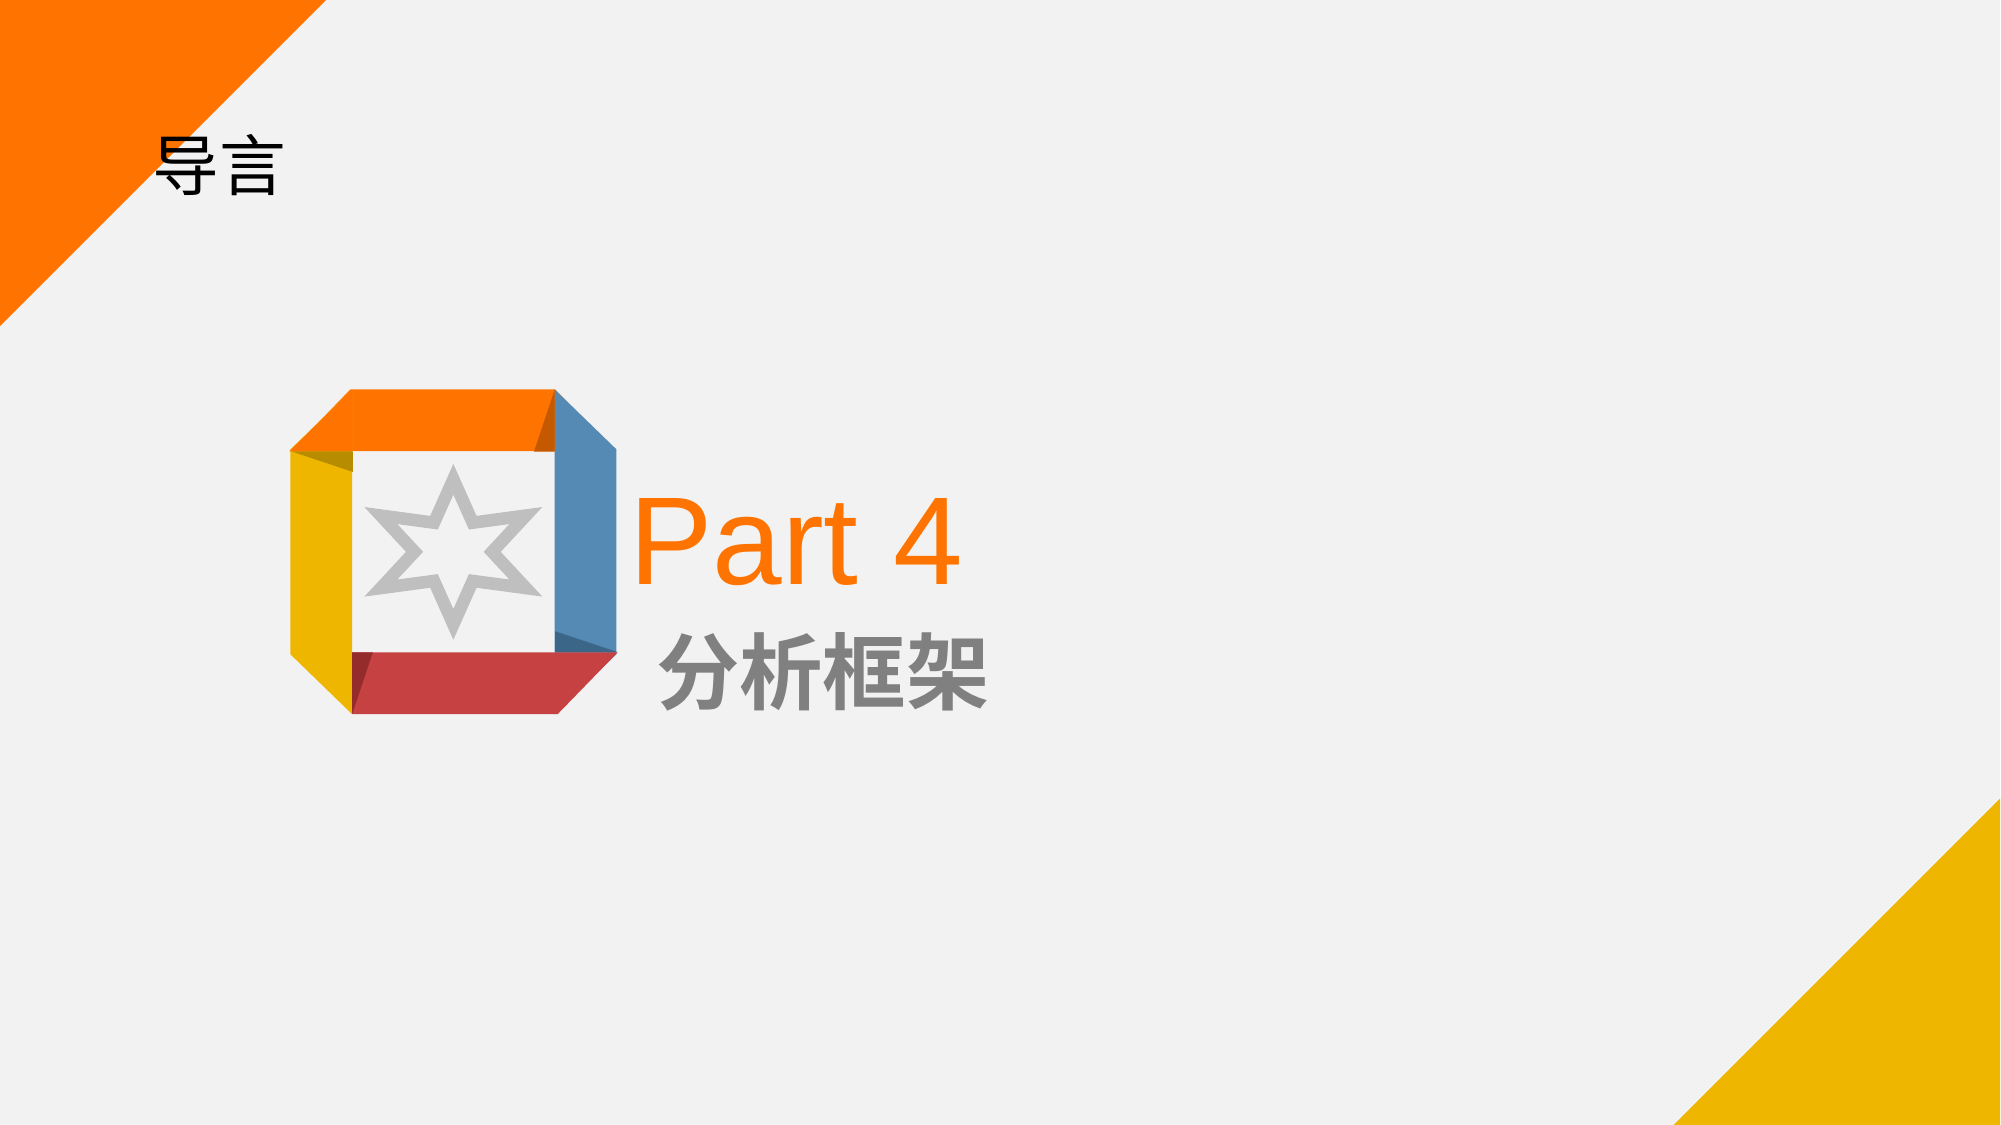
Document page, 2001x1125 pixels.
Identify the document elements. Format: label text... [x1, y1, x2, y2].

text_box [289, 389, 618, 715]
text_box Part 4 [618, 452, 978, 617]
text_box 分析框架 [641, 613, 1005, 729]
title 导言 [137, 59, 1863, 278]
